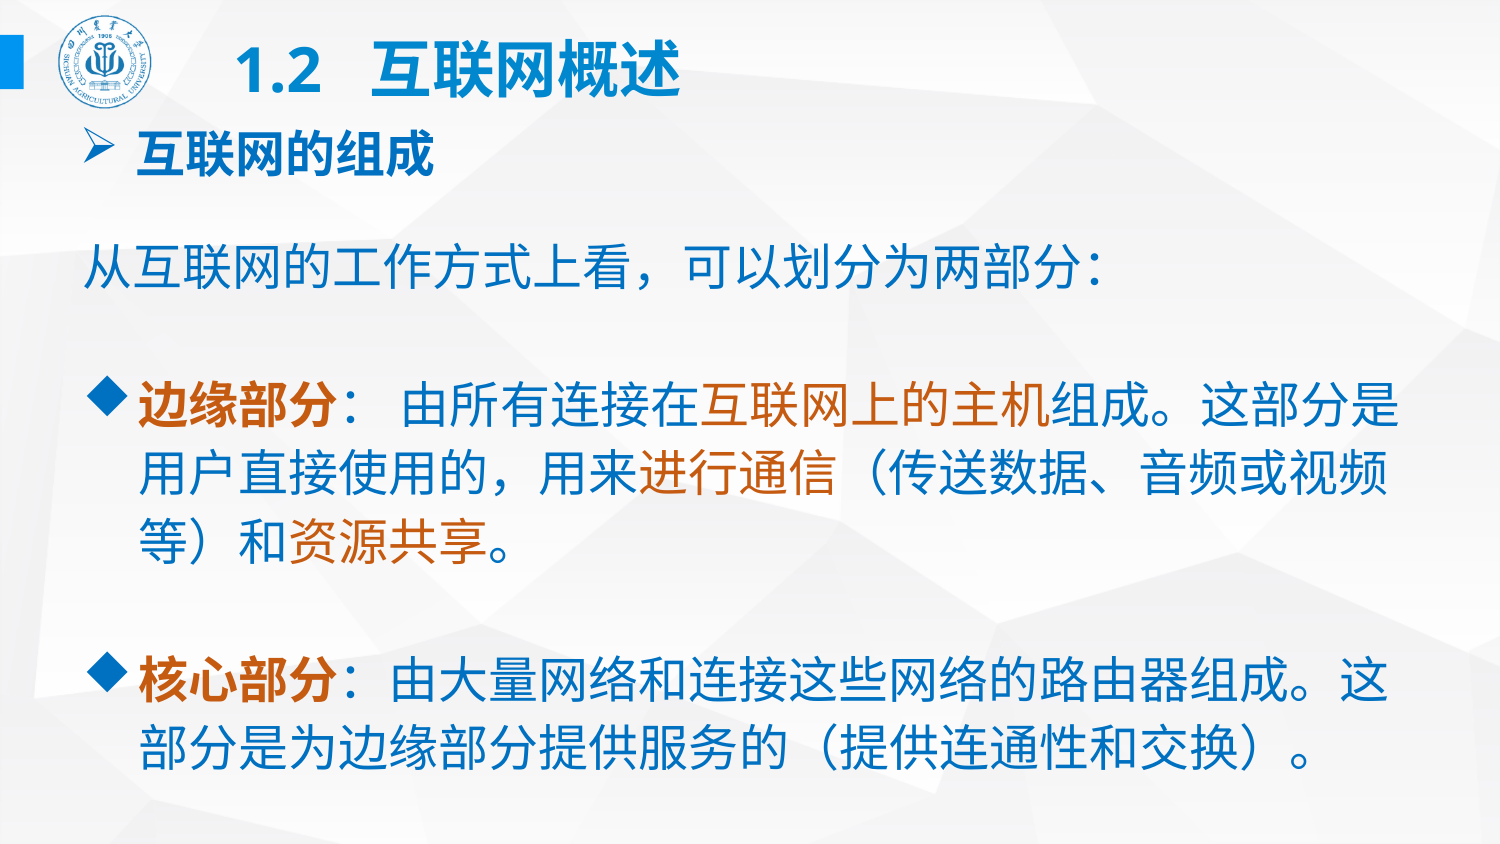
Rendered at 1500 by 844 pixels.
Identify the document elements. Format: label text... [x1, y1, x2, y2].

text_box 从互联网的工作方式上看，可以划分为两部分： 边缘部分： 由所有连接在互联网上的主机组成。这部分是用户直接使用的，用来进行通信（传送数据、音频或视频等）和资源共享。 核心部分：由大量网络和连接这些网络的路由器组成。这部分是为边缘部分提供服务的（提供连通性和交换）。 [67, 219, 1435, 785]
title 1.2 互联网概述 [218, 20, 1436, 115]
picture [0, 0, 1500, 844]
text_box 互联网的组成 [64, 114, 1433, 190]
